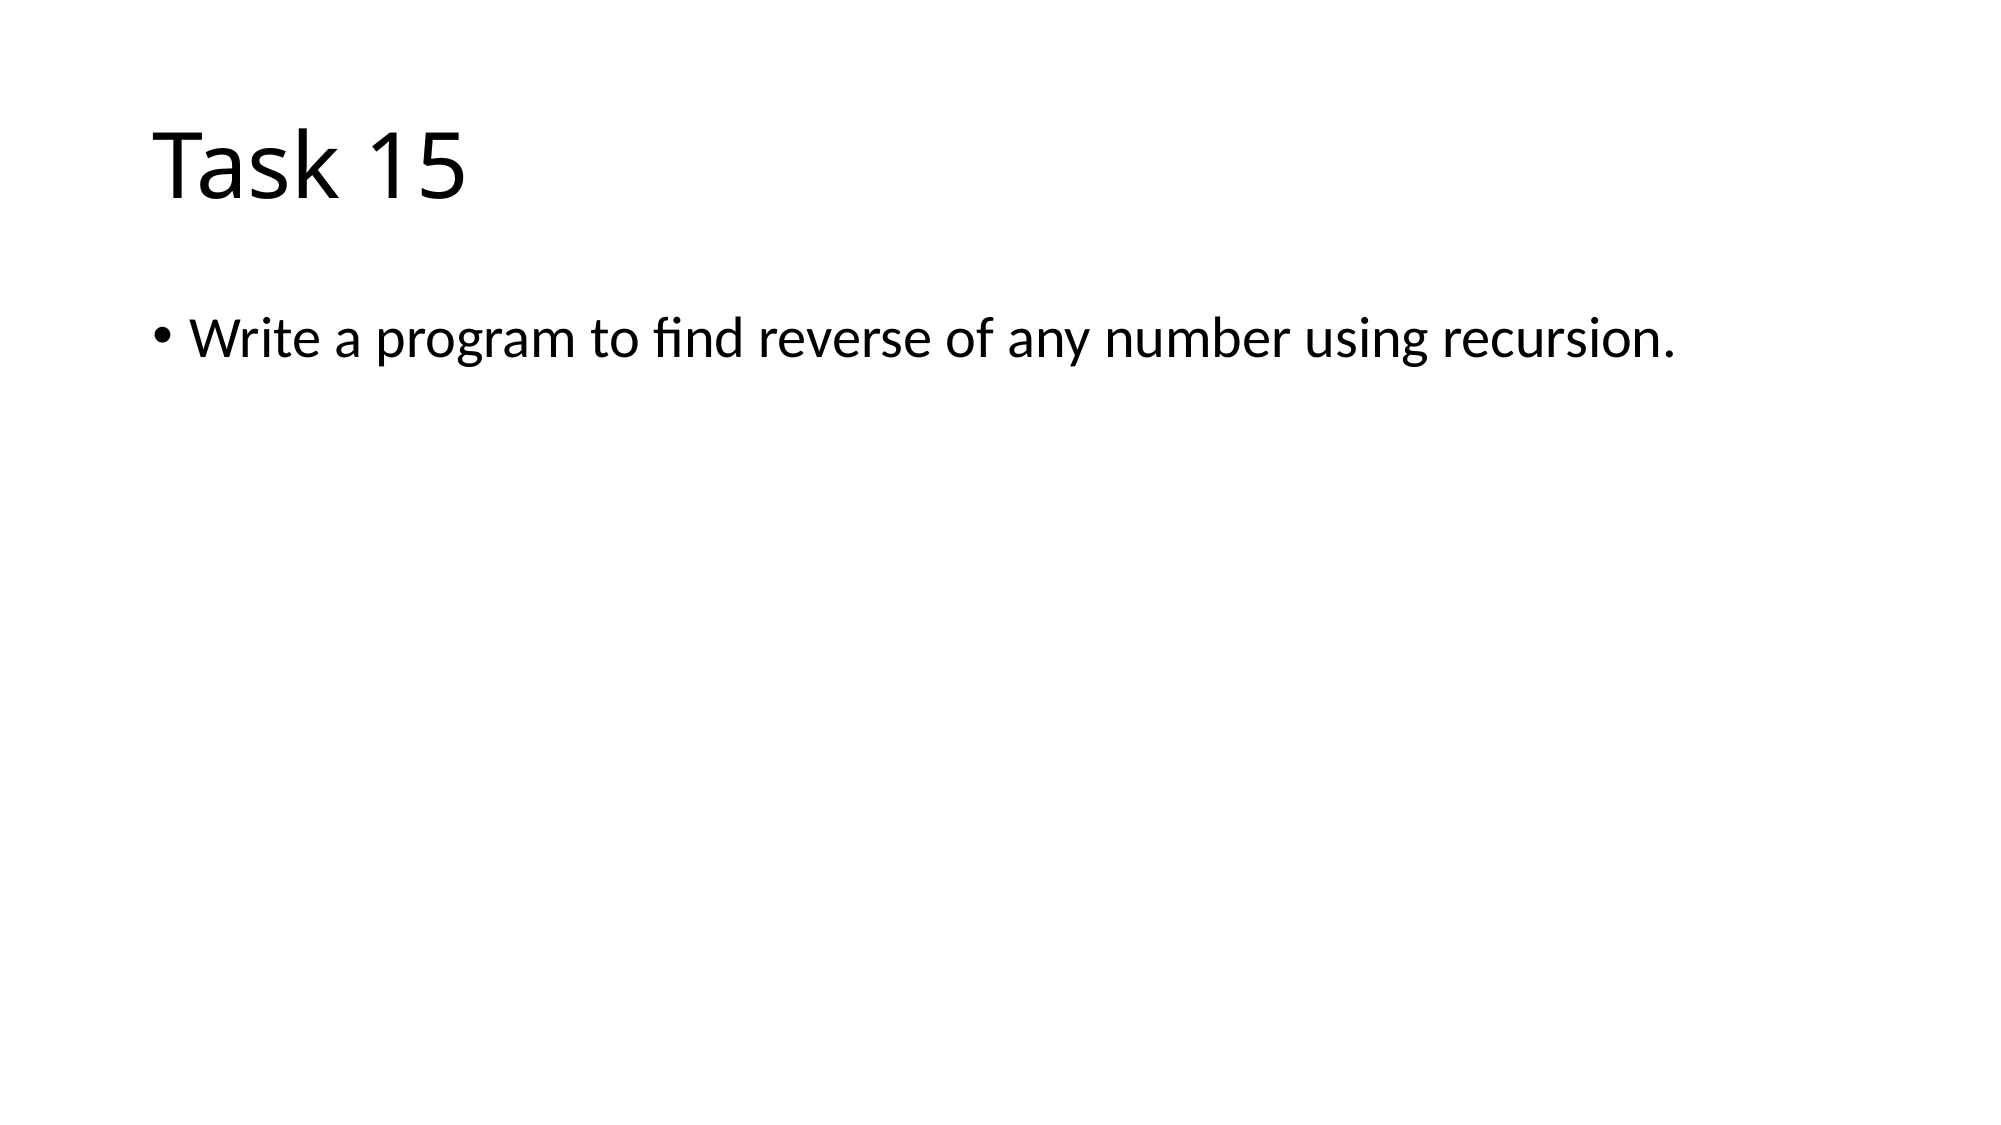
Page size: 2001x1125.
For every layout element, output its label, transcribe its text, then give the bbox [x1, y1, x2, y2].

title Task 15 [137, 59, 1863, 278]
list Write a program to find reverse of any number using recursion. [137, 299, 1863, 1014]
